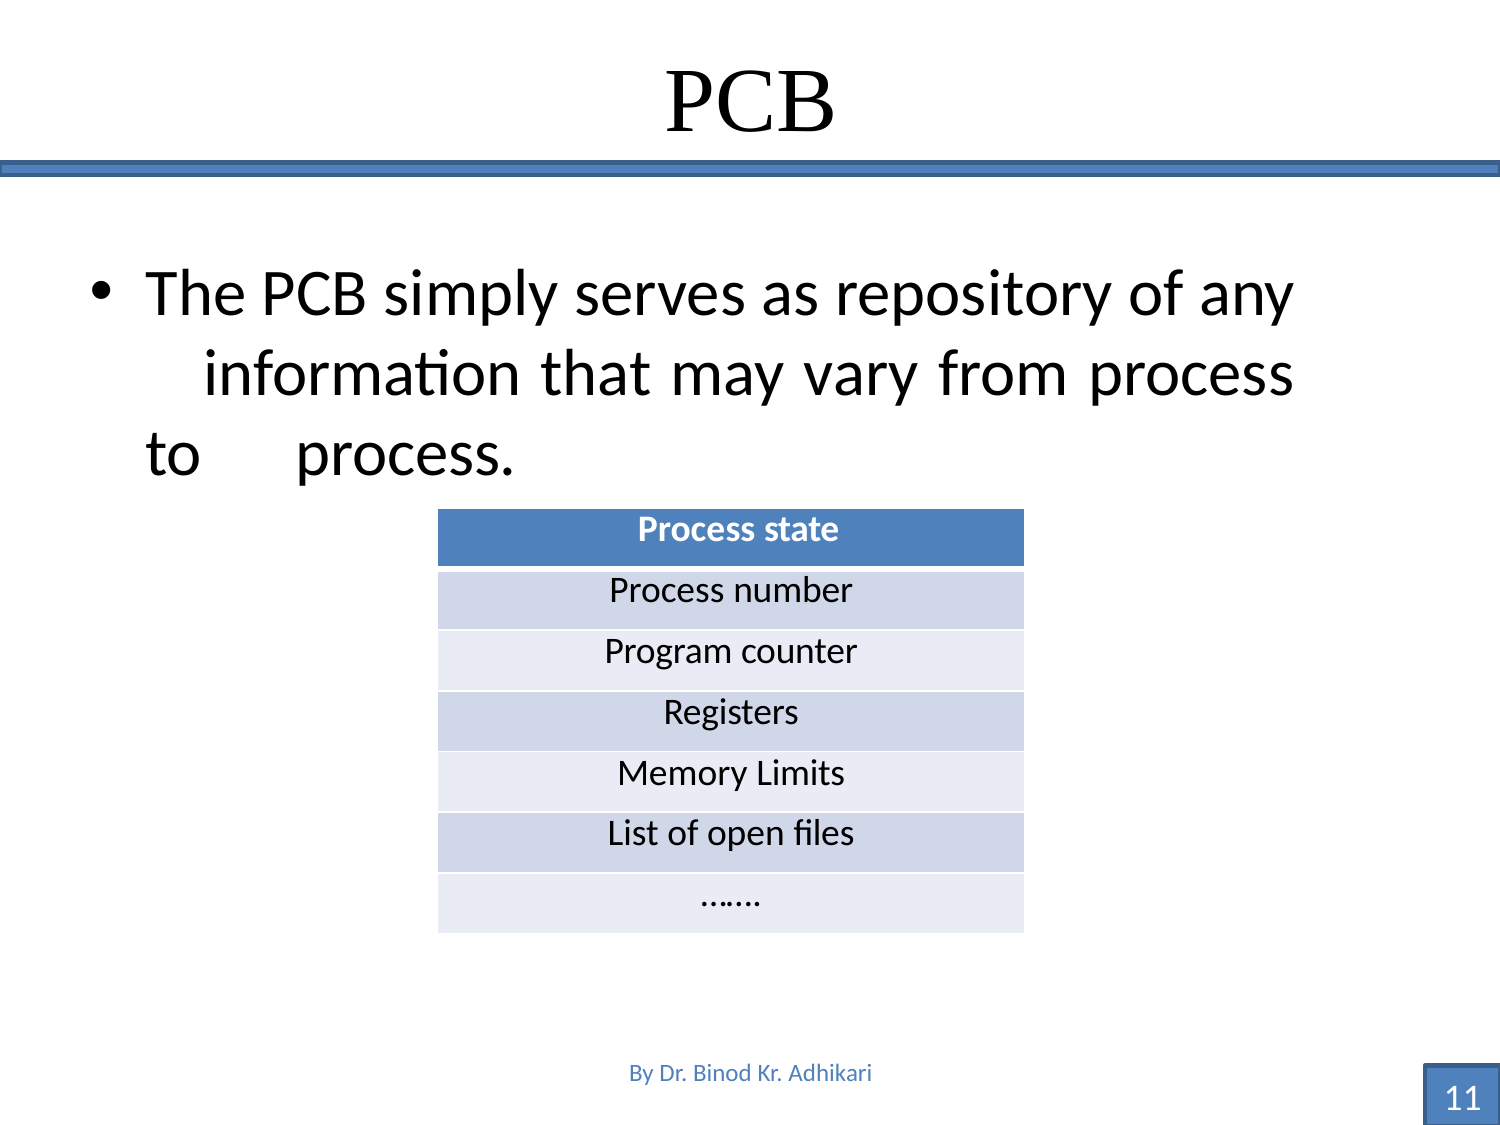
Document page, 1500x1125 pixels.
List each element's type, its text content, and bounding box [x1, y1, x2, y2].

text_box The PCB simply serves as repository of any information that may vary from process to process. [87, 246, 1295, 489]
table_cell List of open files [438, 813, 1024, 872]
table_header Process state [438, 509, 1024, 566]
title PCB [356, 37, 1144, 228]
table_cell Memory Limits [438, 752, 1024, 811]
table_cell Program counter [438, 631, 1024, 690]
table_cell ……. [438, 874, 1024, 933]
table_cell Process number [438, 572, 1024, 629]
table_cell Registers [438, 692, 1024, 751]
footer By Dr. Binod Kr. Adhikari [541, 1060, 959, 1125]
